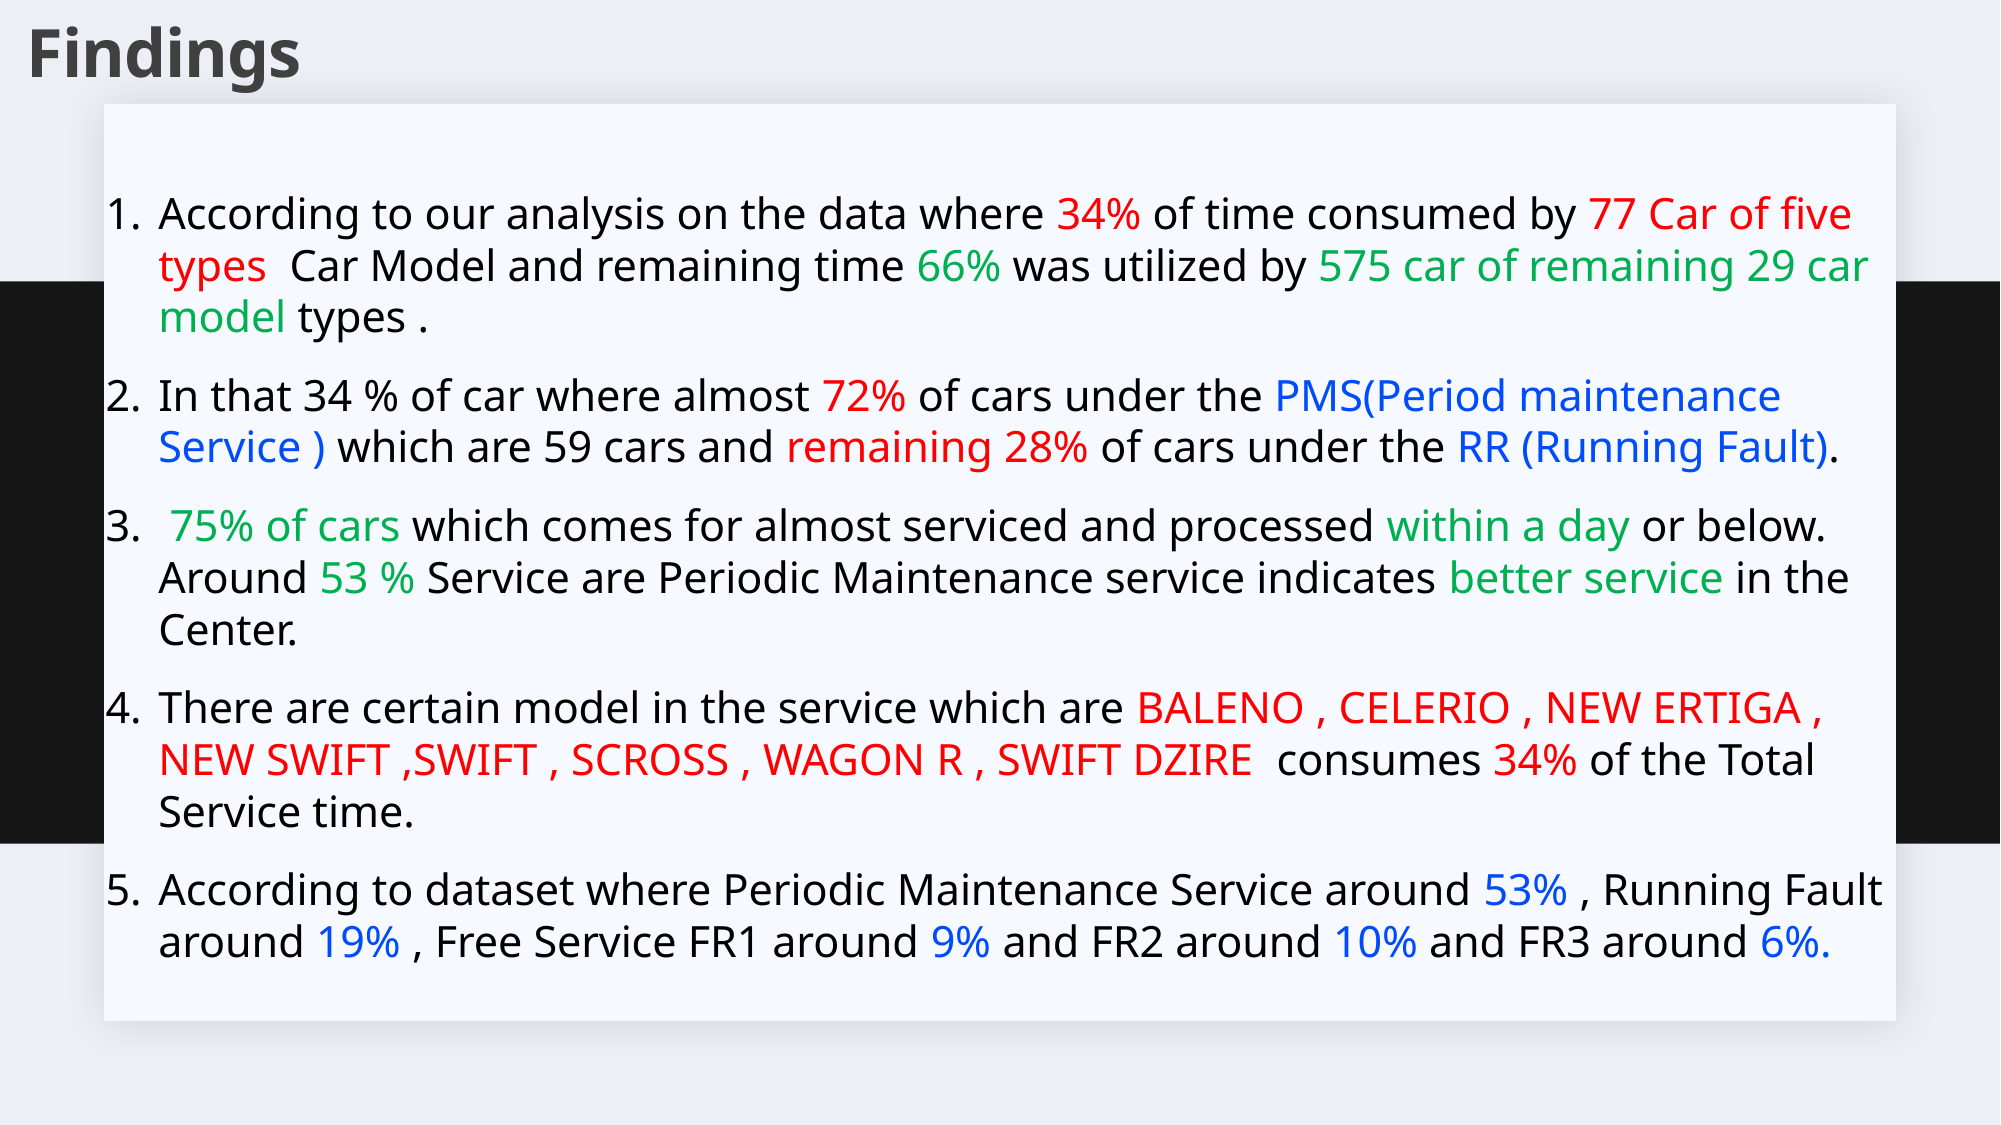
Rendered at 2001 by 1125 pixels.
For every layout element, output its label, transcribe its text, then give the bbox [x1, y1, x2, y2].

title Findings [11, 4, 949, 101]
list According to our analysis on the data where 34% of time consumed by 77 Car of five types Car Model and remaining time 66% was utilized by 575 car of remaining 29 car model types . In that 34 % of car where almost 72% of cars under the PMS(Period maintenance Service ) which are 59 cars and remaining 28% of cars under the RR (Running Fault). 75% of cars which comes for almost serviced and processed within a day or below. Around 53 % Service are Periodic Maintenance service indicates better service in the Center. There are certain model in the service which are BALENO , CELERIO , NEW ERTIGA , NEW SWIFT ,SWIFT , SCROSS , WAGON R , SWIFT DZIRE consumes 34% of the Total Service time. According to dataset where Periodic Maintenance Service around 53% , Running Fault around 19% , Free Service FR1 around 9% and FR2 around 10% and FR3 around 6%. [105, 178, 1895, 1024]
